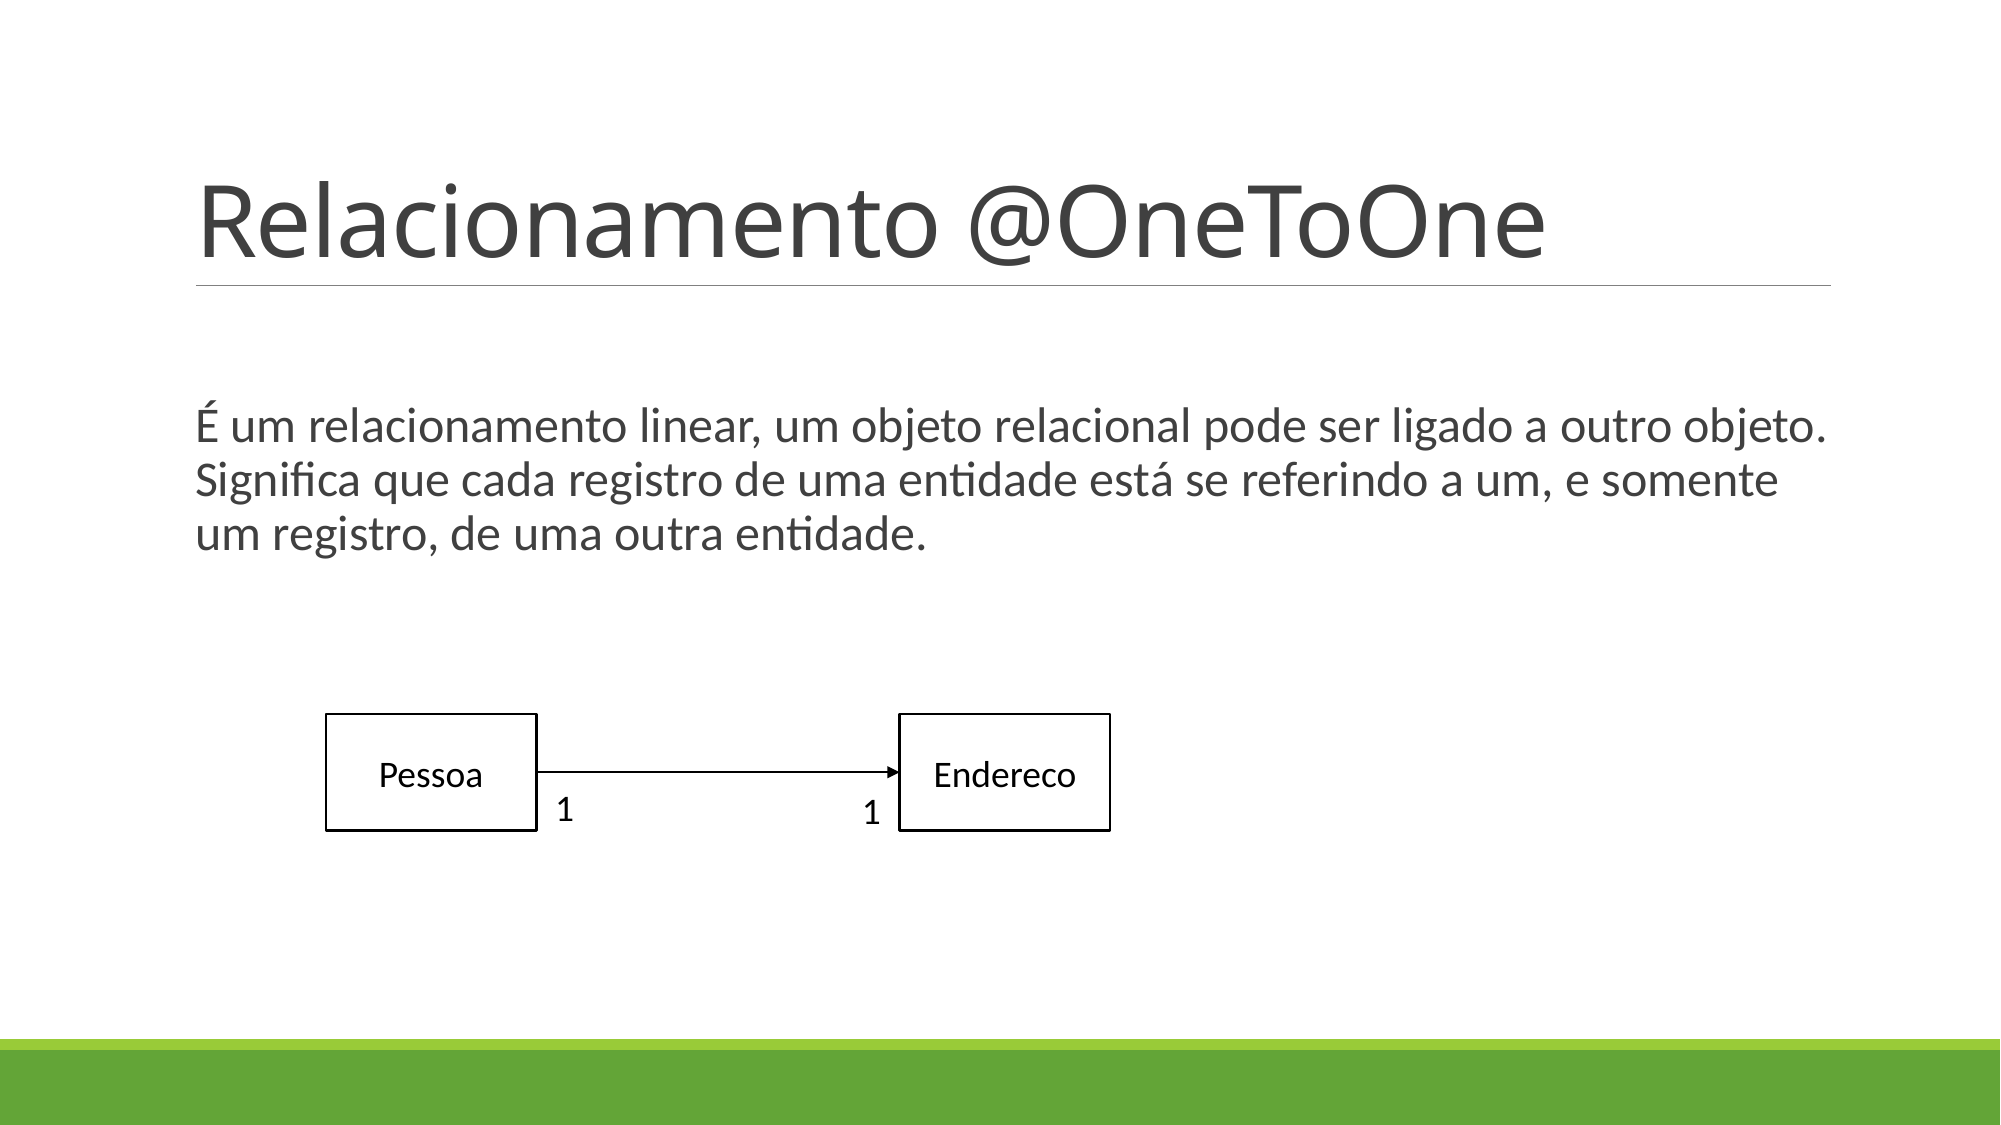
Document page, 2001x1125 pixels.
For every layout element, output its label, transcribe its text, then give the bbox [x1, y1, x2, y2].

list É um relacionamento linear, um objeto relacional pode ser ligado a outro objeto. Significa que cada registro de uma entidade está se referindo a um, e somente um registro, de uma outra entidade. [180, 302, 1830, 963]
text_box 1 [847, 780, 896, 840]
text_box 1 [540, 780, 589, 837]
title Relacionamento @OneToOne [180, 47, 1830, 285]
text_box Pessoa [325, 713, 538, 832]
text_box Endereco [898, 713, 1111, 832]
